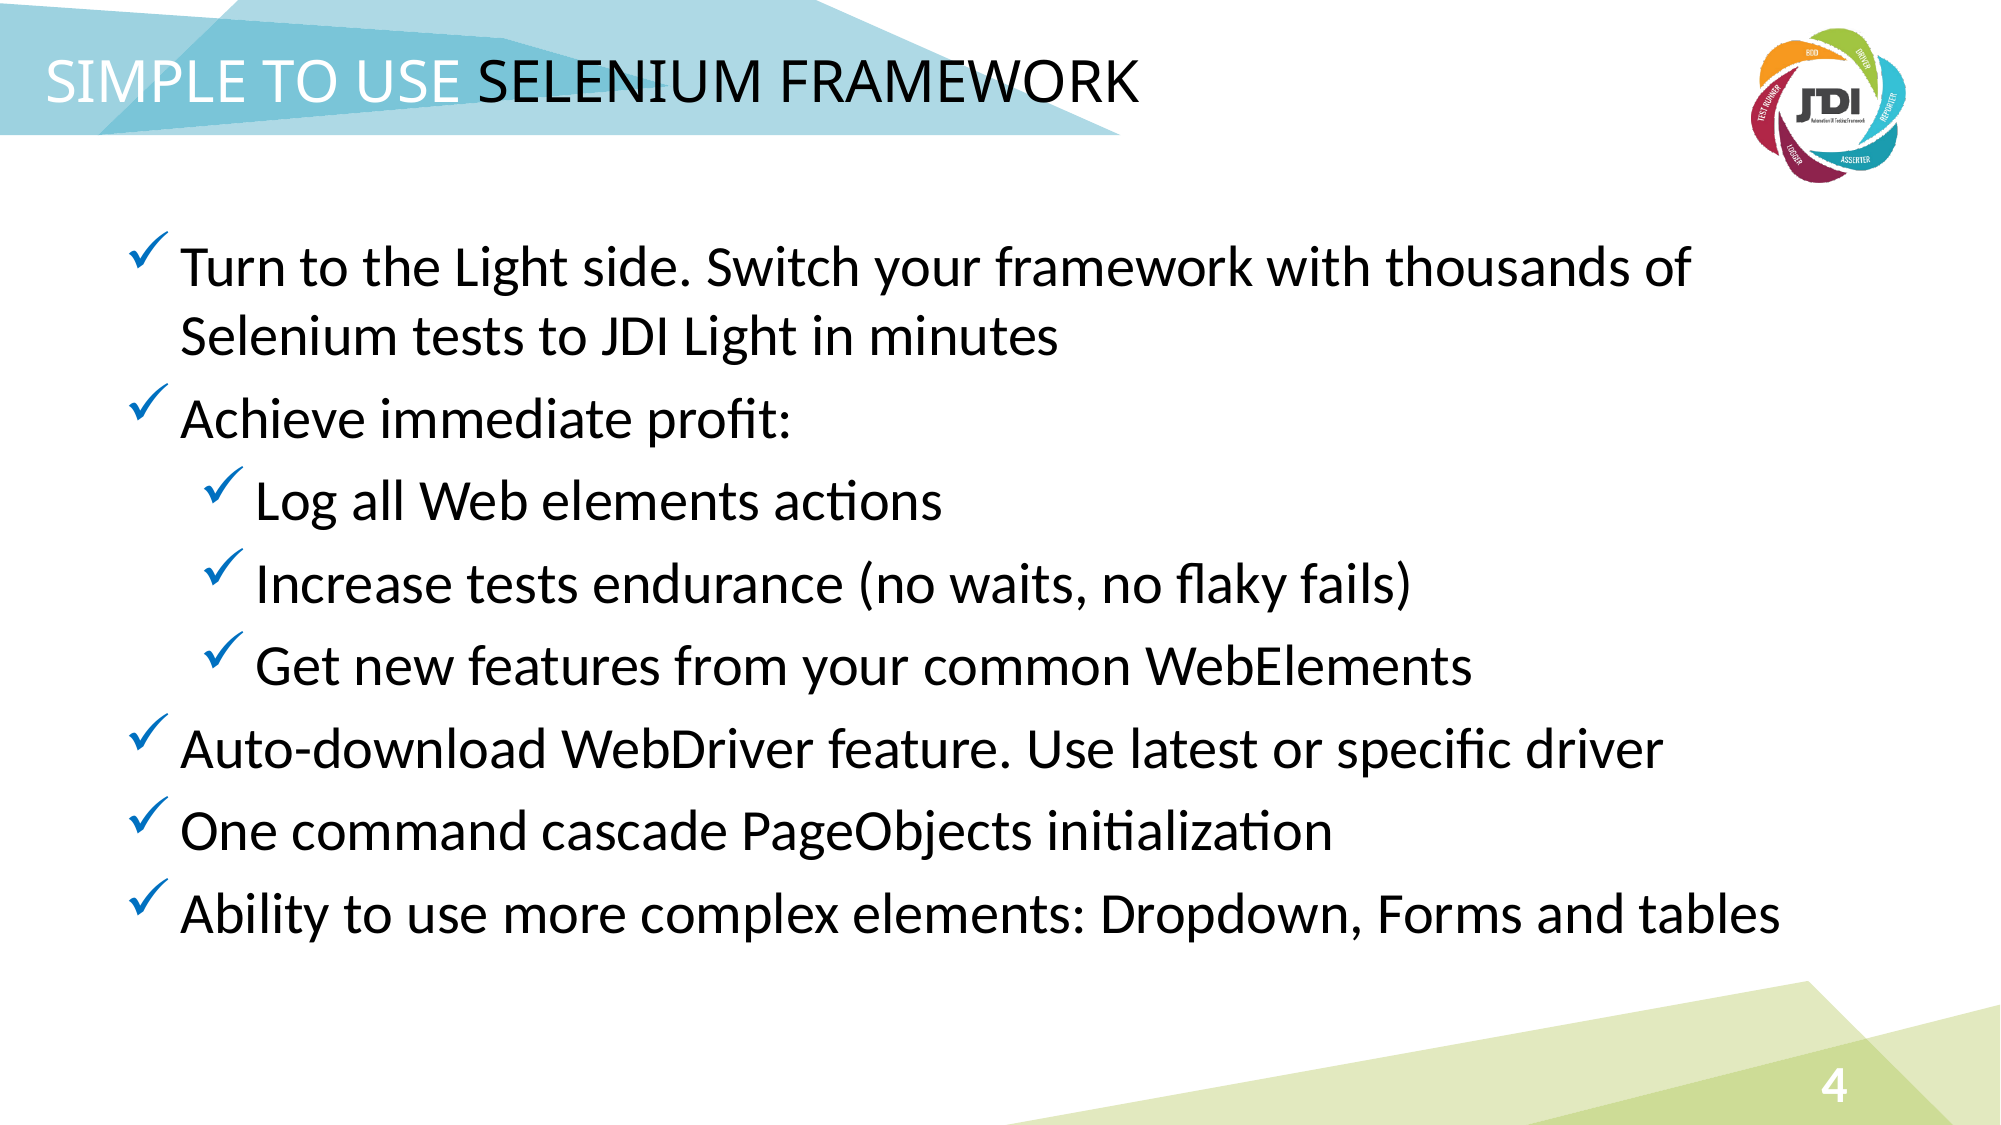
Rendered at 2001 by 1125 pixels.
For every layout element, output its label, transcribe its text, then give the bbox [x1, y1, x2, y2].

picture [1750, 158, 1906, 183]
picture [1750, 28, 1906, 36]
list SIMPLE TO USE SELENIUM FRAMEWORK [30, 36, 2000, 158]
text_box Turn to the Light side. Switch your framework with thousands of Selenium tests to JDI Light in minutes Achieve immediate profit: Log all Web elements actions Increase tests endurance (no waits, no flaky fails) Get new features from your common WebElements Auto-download WebDriver feature. Use latest or specific driver One command cascade PageObjects initialization Ability to use more complex elements: Dropdown, Forms and tables [109, 220, 1863, 953]
slide_number 4 [1412, 1042, 1863, 1103]
